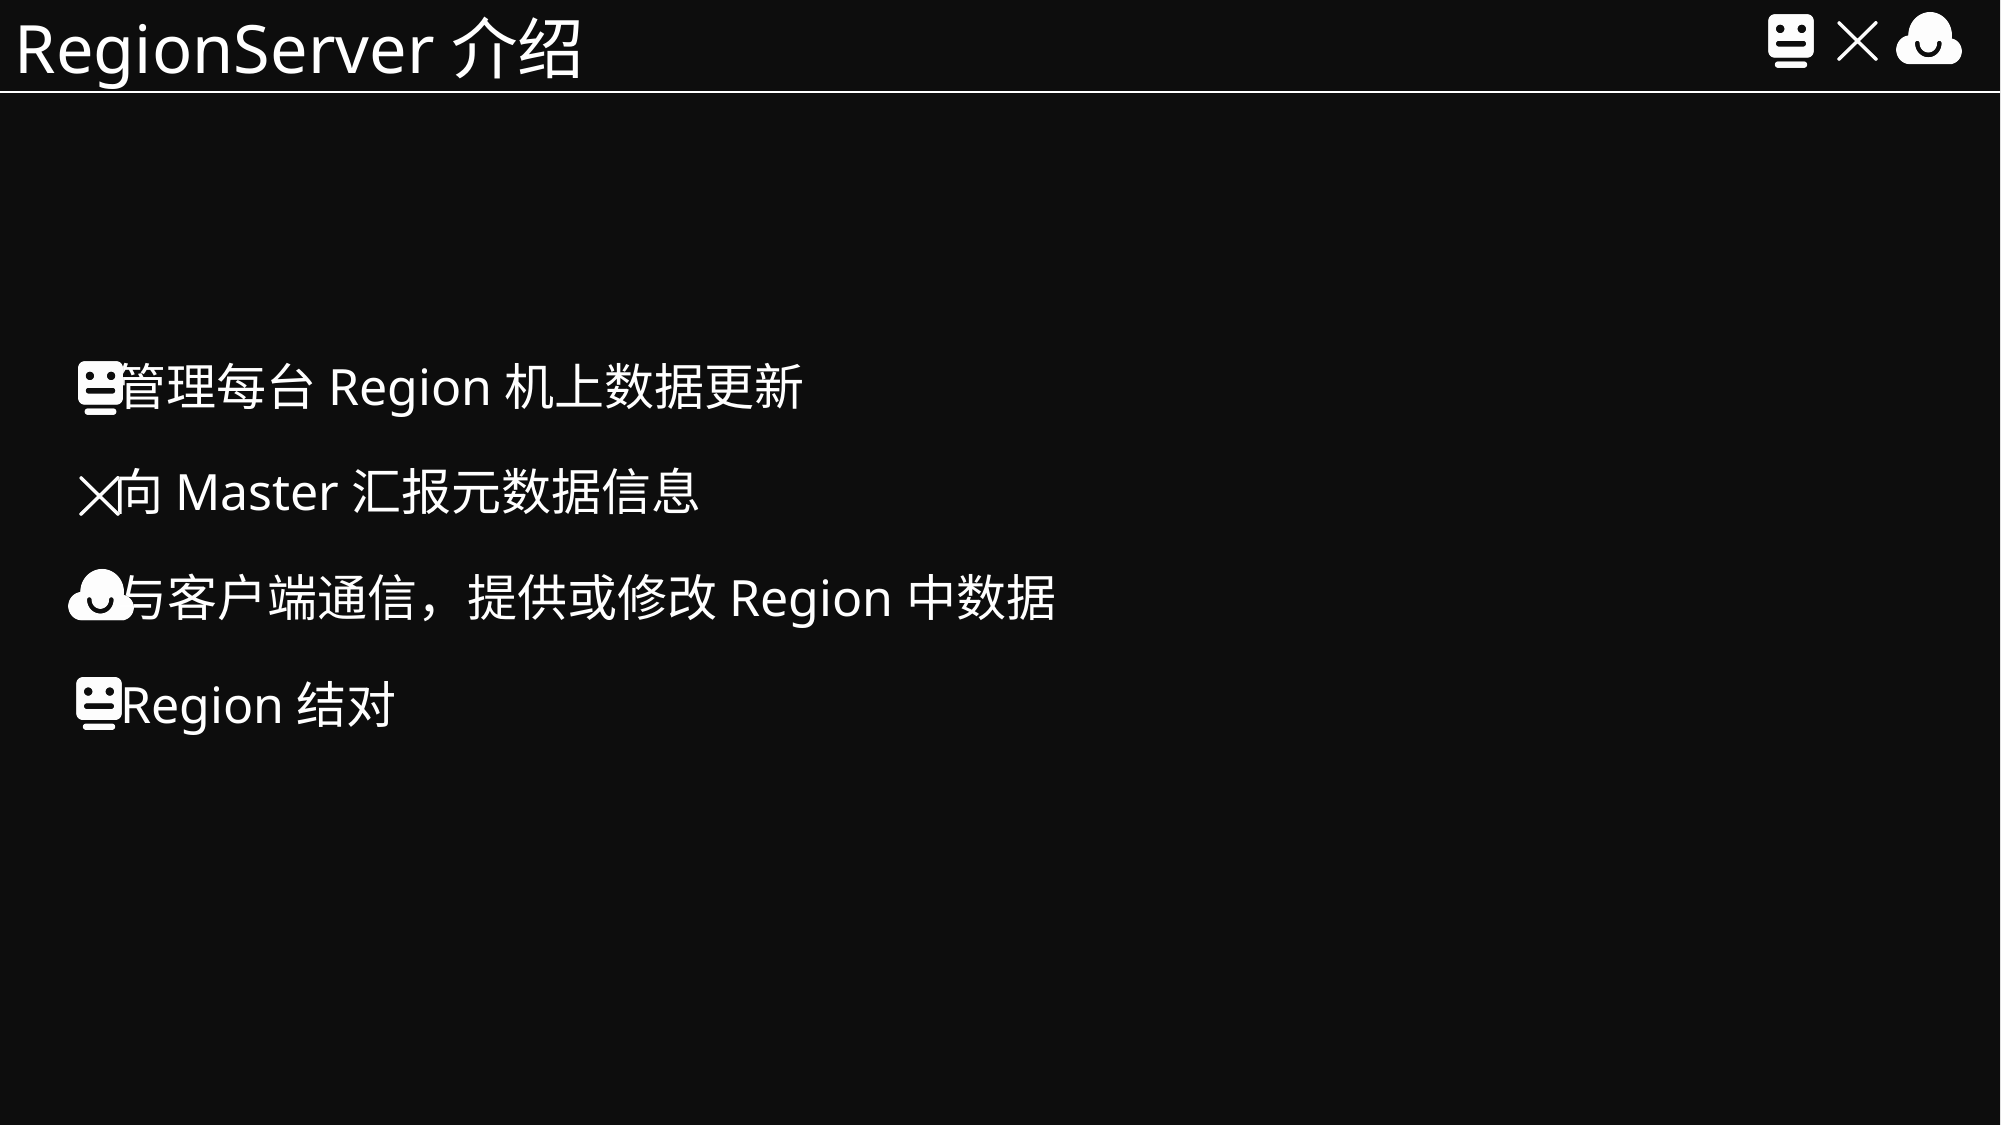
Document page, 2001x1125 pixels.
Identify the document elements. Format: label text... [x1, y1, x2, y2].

picture [1826, 10, 1889, 72]
picture [68, 563, 134, 632]
picture [1760, 10, 1822, 72]
picture [68, 465, 131, 527]
picture [70, 357, 131, 419]
picture [68, 673, 130, 735]
text_box Region结对 [105, 665, 412, 741]
text_box RegionServer介绍 [0, 0, 776, 95]
text_box 与客户端通信，提供或修改Region中数据 [103, 559, 1071, 635]
picture [1896, 6, 1962, 76]
text_box 向Master汇报元数据信息 [98, 452, 717, 528]
text_box 管理每台Region机上数据更新 [101, 348, 820, 423]
